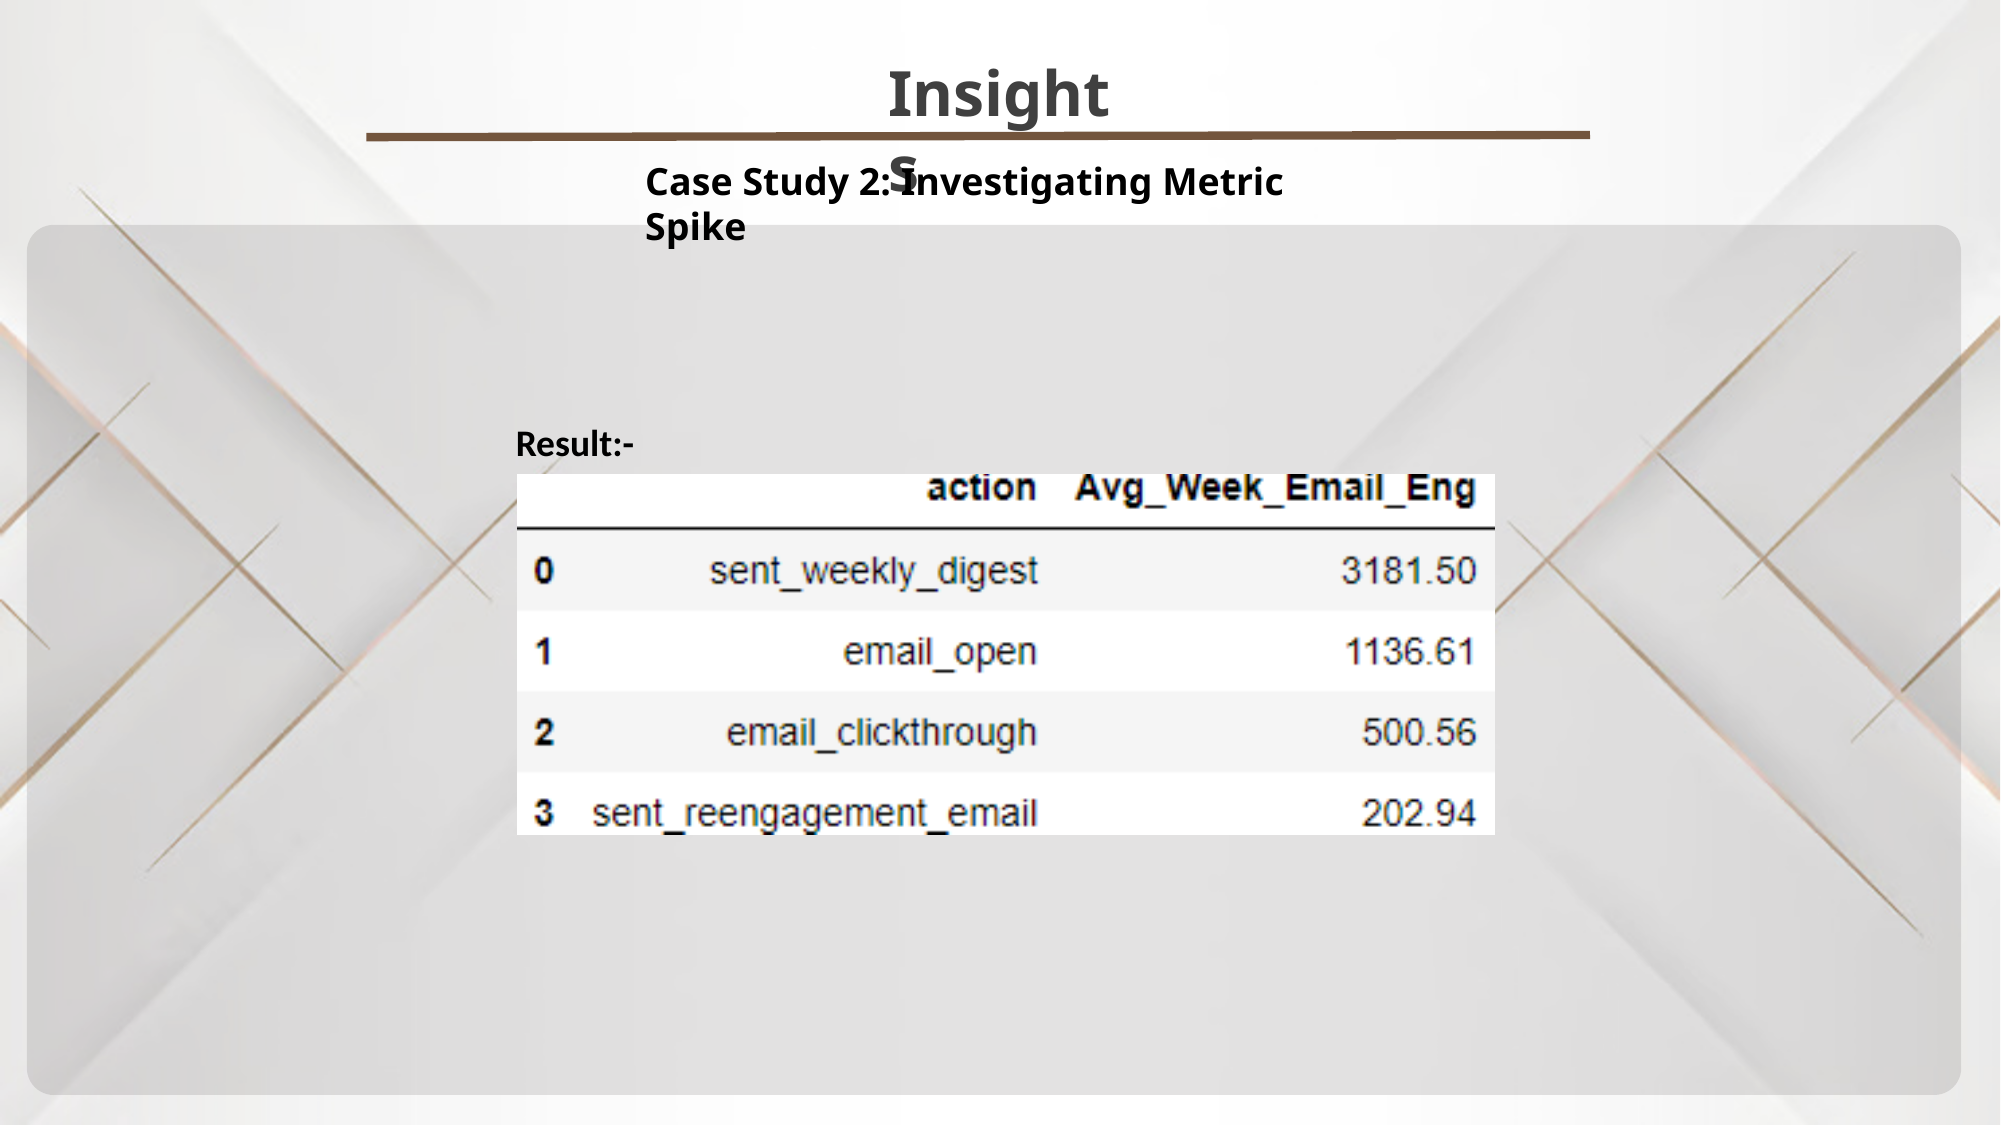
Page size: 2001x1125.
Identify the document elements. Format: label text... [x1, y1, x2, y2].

text_box [25, 223, 1963, 1097]
text_box Result:- [501, 411, 650, 471]
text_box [366, 134, 1590, 138]
text_box Insights [873, 138, 1142, 150]
picture [0, 0, 2001, 1125]
text_box Insights [873, 46, 1142, 134]
text_box Case Study 2: Investigating Metric Spike [630, 150, 1384, 256]
